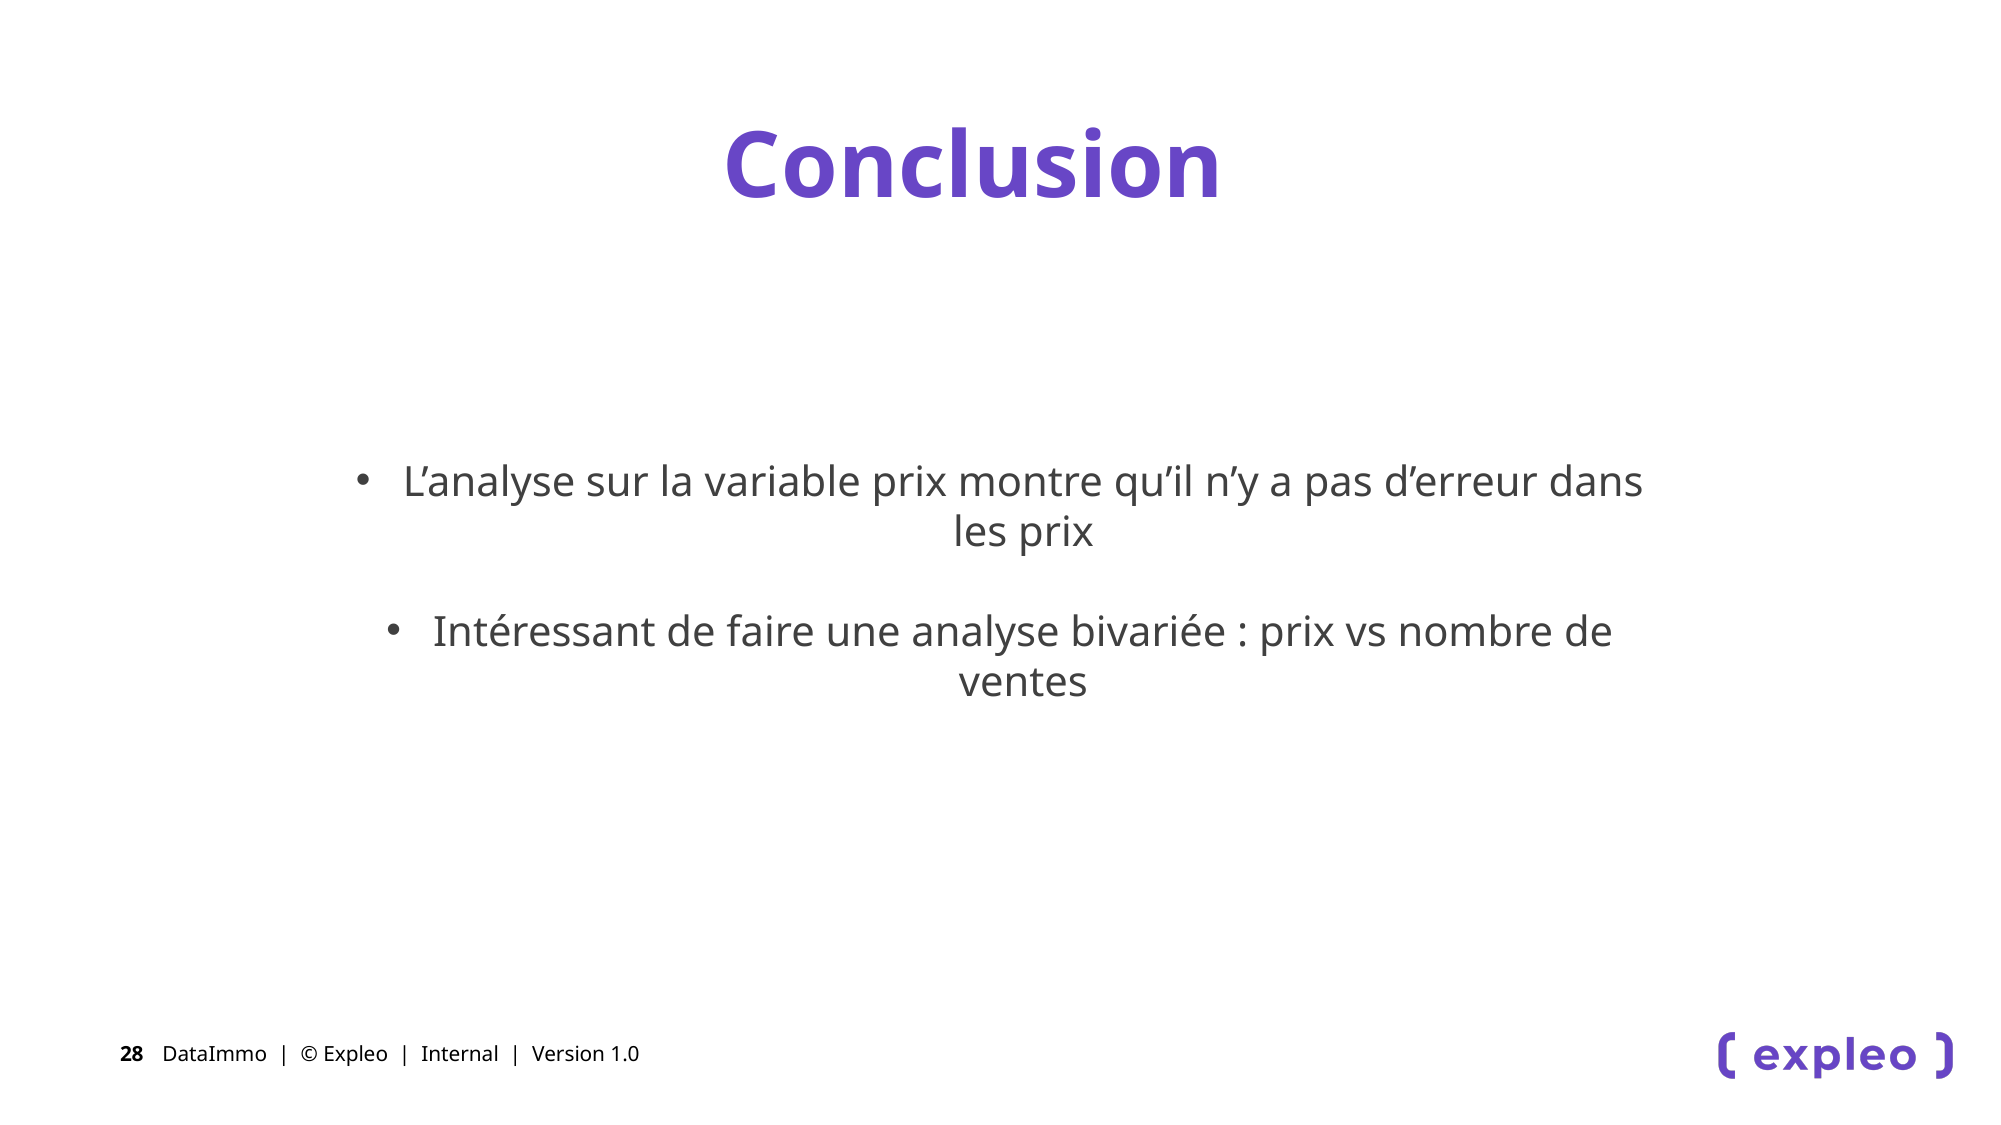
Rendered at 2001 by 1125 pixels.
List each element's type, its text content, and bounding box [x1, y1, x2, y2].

footer DataImmo | © Expleo | Internal | Version 1.0 [162, 1032, 1567, 1079]
text_box L’analyse sur la variable prix montre qu’il n’y a pas d’erreur dans les prix Intéressant de faire une analyse bivariée : prix vs nombre de ventes [341, 454, 1659, 705]
slide_number 28 [63, 1032, 162, 1079]
picture [1695, 1008, 1976, 1102]
text_box Conclusion [722, 106, 1225, 217]
